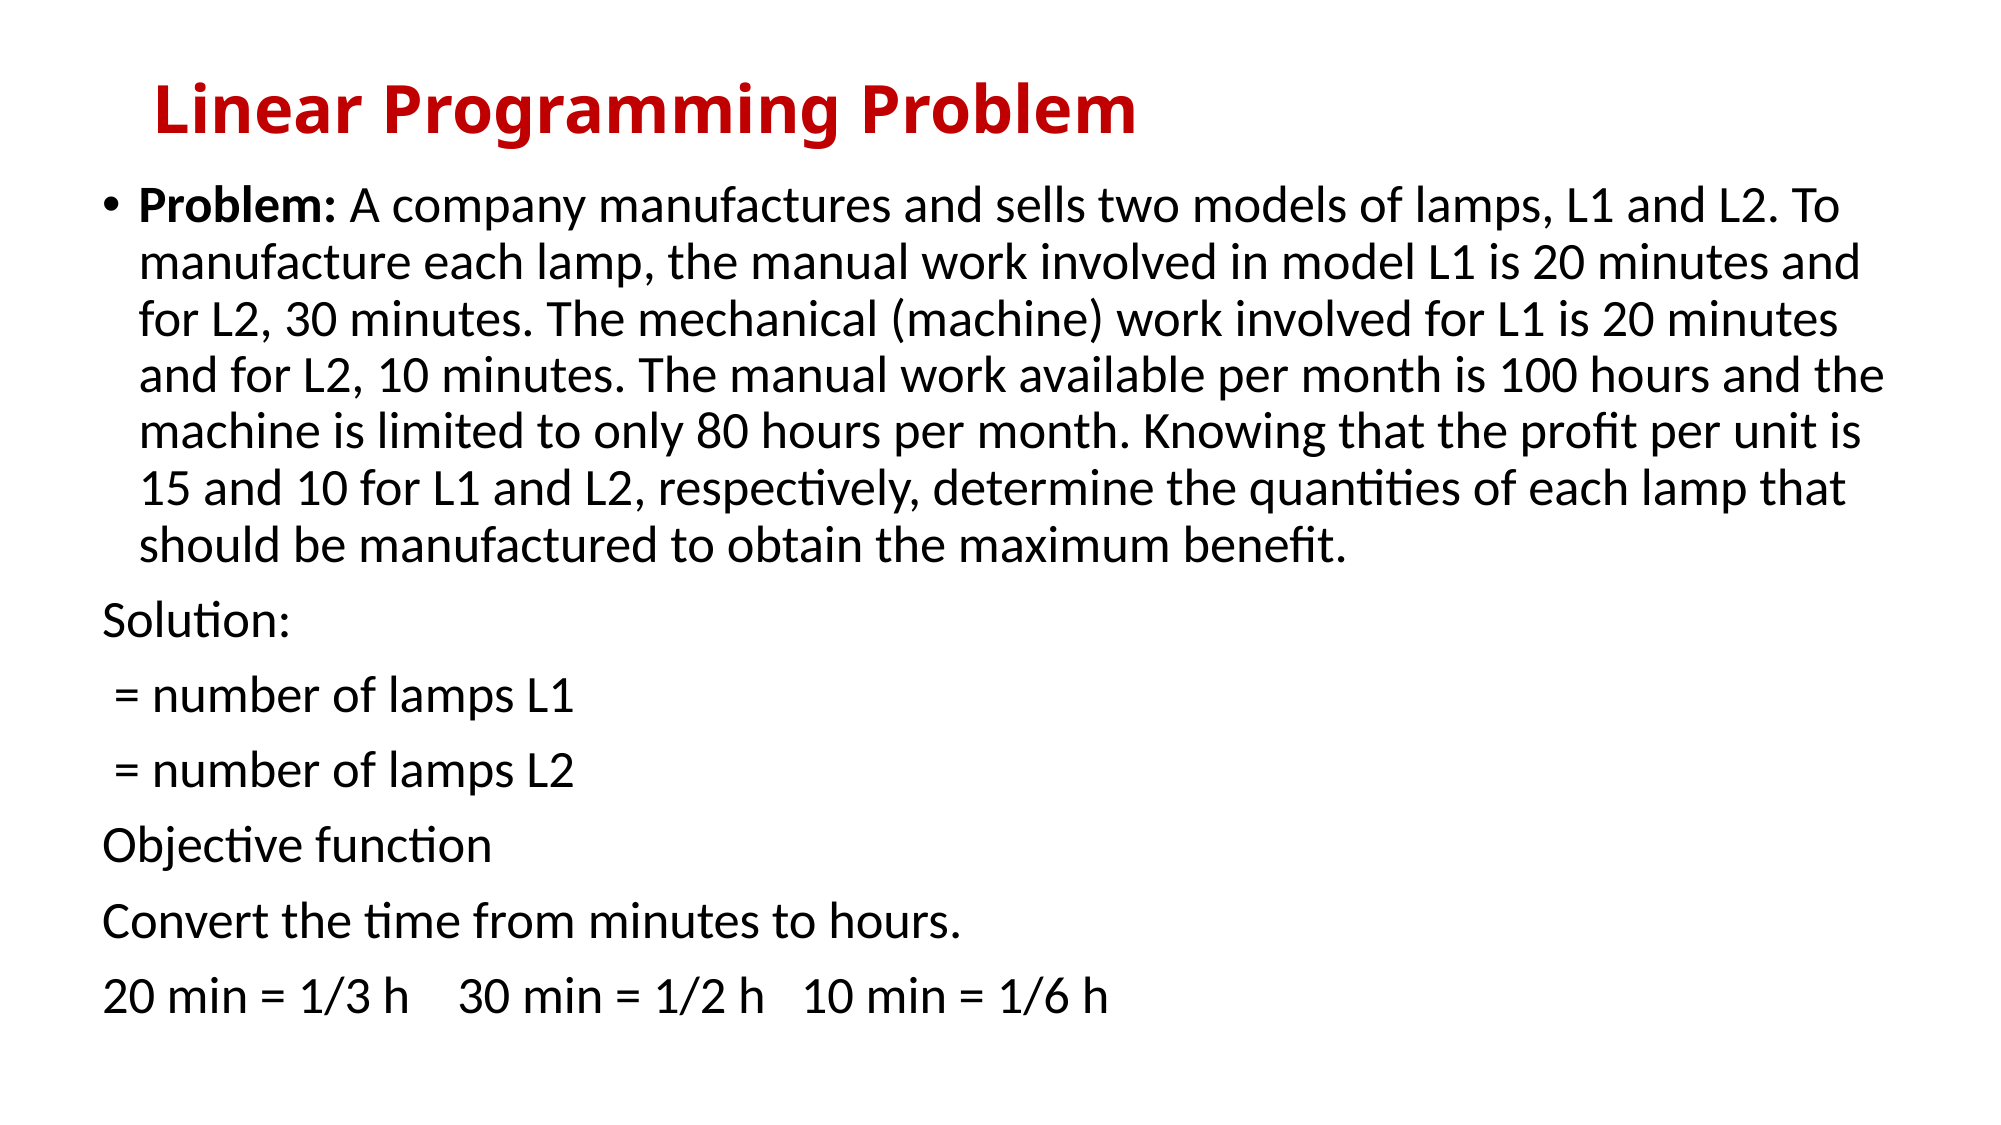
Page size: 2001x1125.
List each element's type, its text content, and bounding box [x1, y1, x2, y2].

title Linear Programming Problem [137, 59, 1863, 165]
